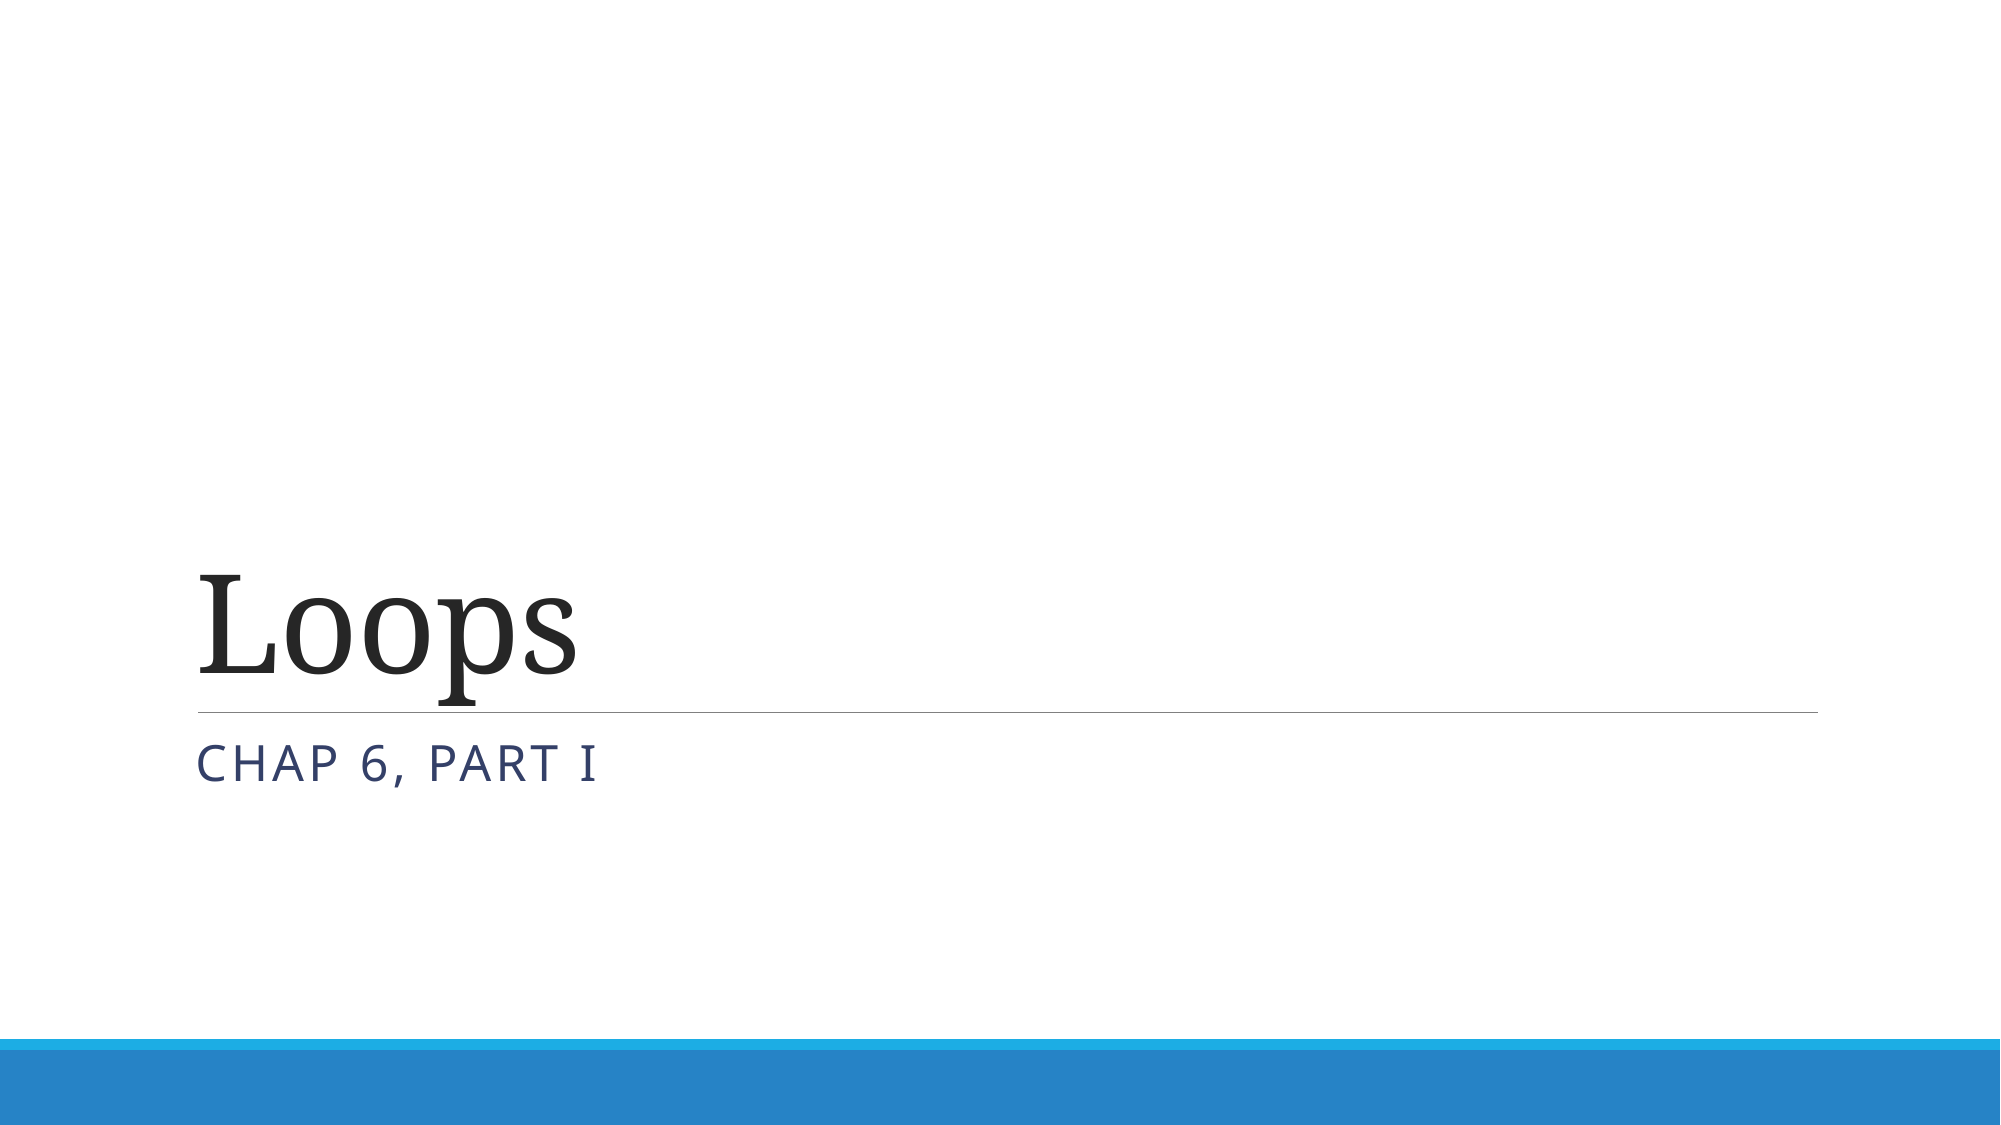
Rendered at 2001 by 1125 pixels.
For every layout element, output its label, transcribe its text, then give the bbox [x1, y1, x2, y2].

title Loops [180, 124, 1830, 710]
subtitle Chap 6, Part I [180, 730, 1831, 919]
